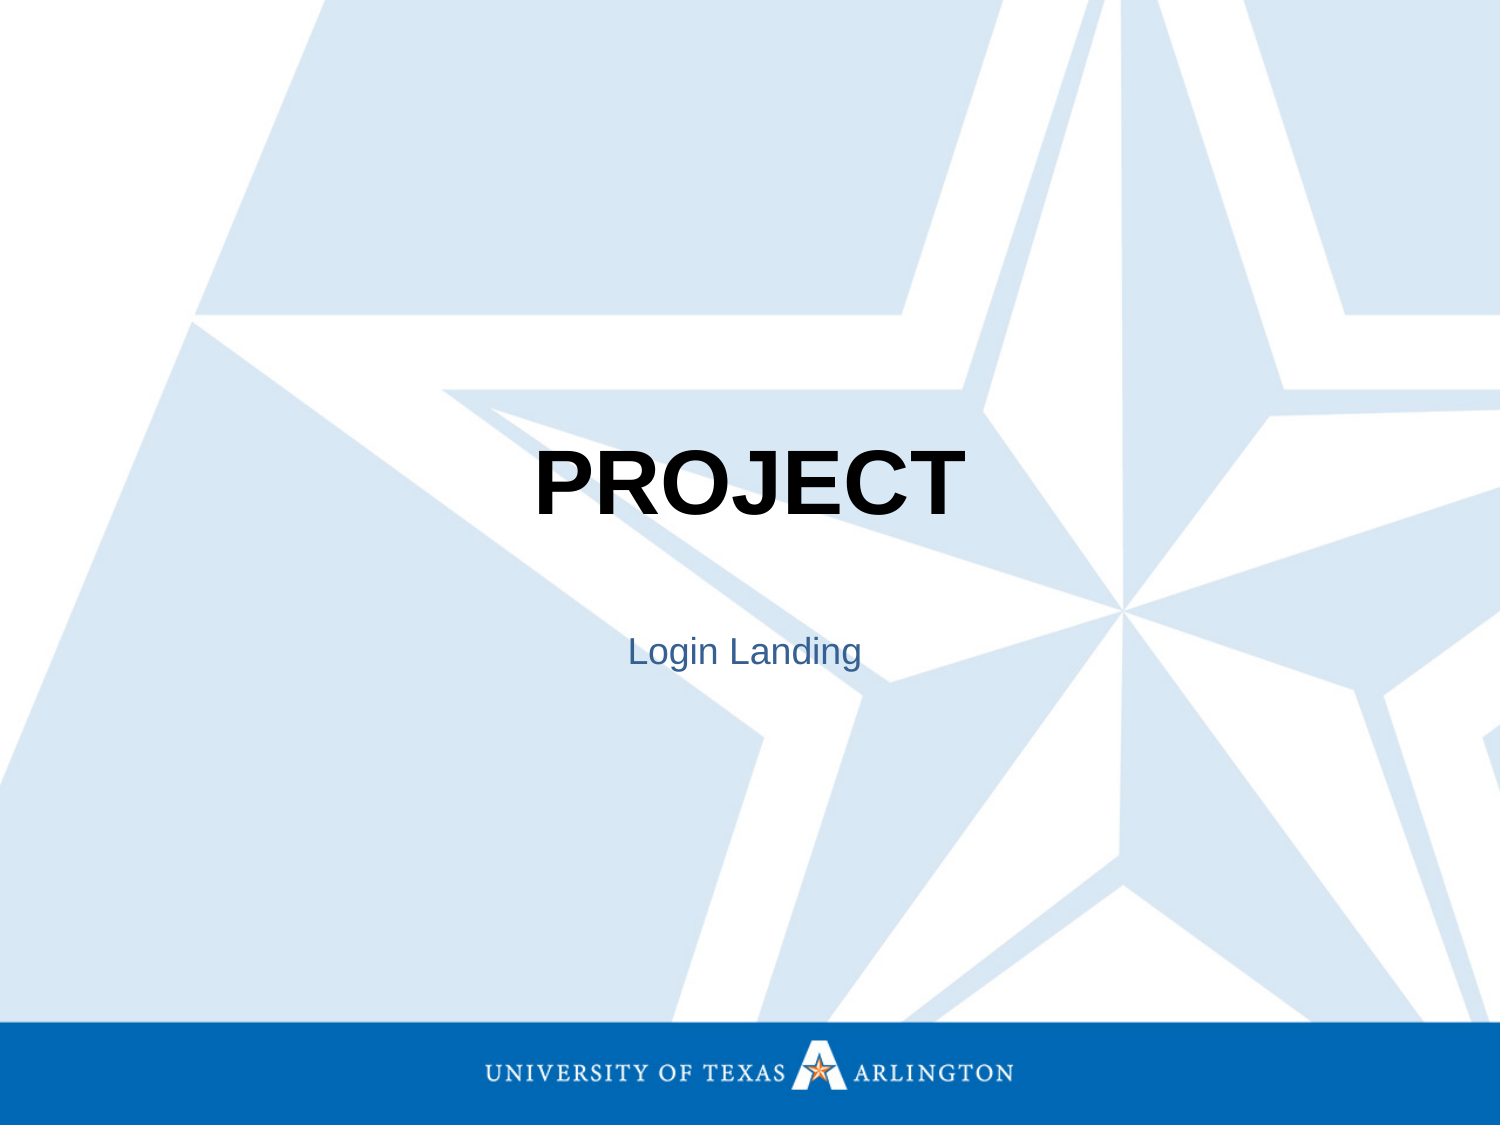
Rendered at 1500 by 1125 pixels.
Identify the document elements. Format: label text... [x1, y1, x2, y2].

text_box [75, 529, 1426, 650]
text_box Login Landing [211, 619, 1289, 680]
picture [0, 0, 1500, 1125]
title PROJECT [75, 384, 1425, 529]
